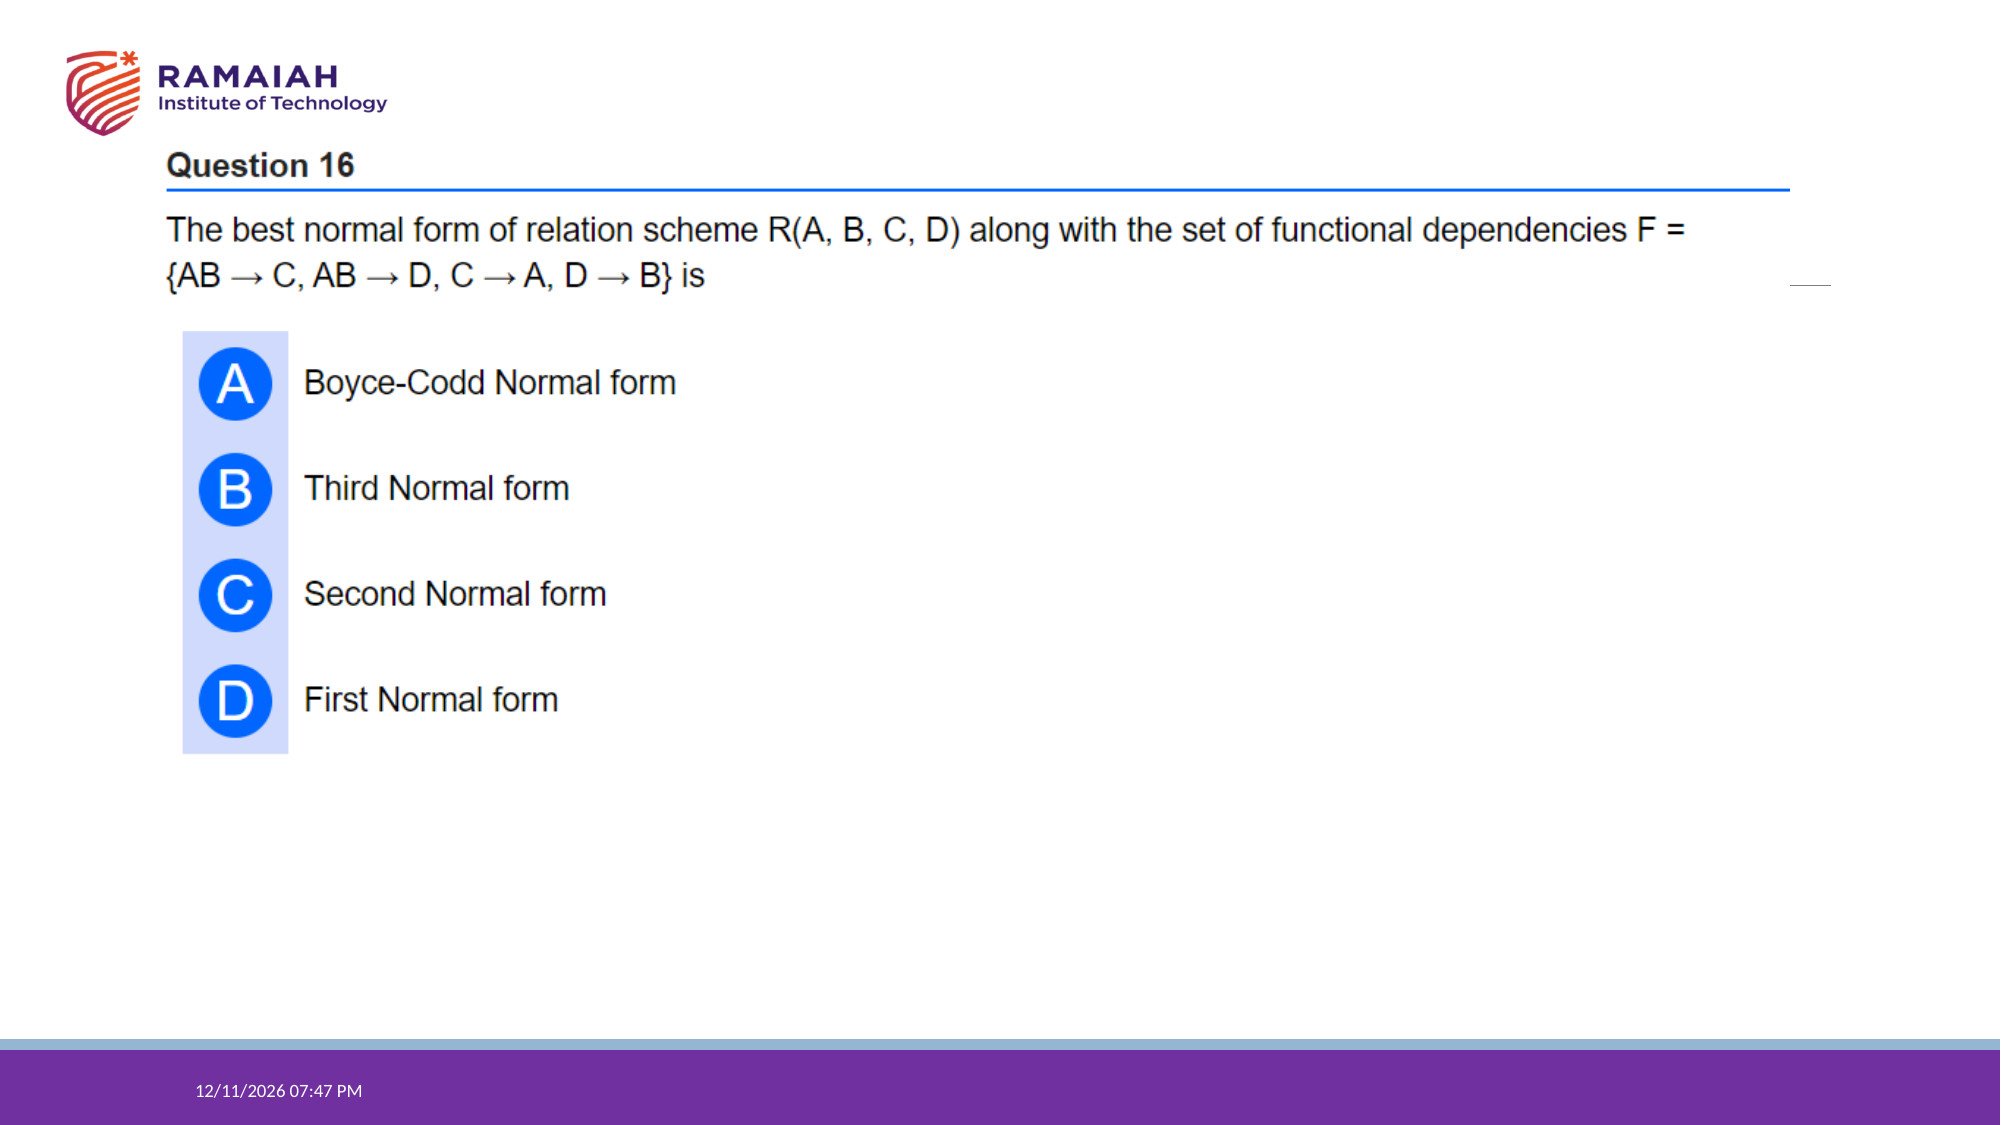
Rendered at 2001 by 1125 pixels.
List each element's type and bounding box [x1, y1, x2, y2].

picture [28, 5, 429, 166]
list [139, 139, 1791, 789]
slide_number [180, 1059, 586, 1120]
